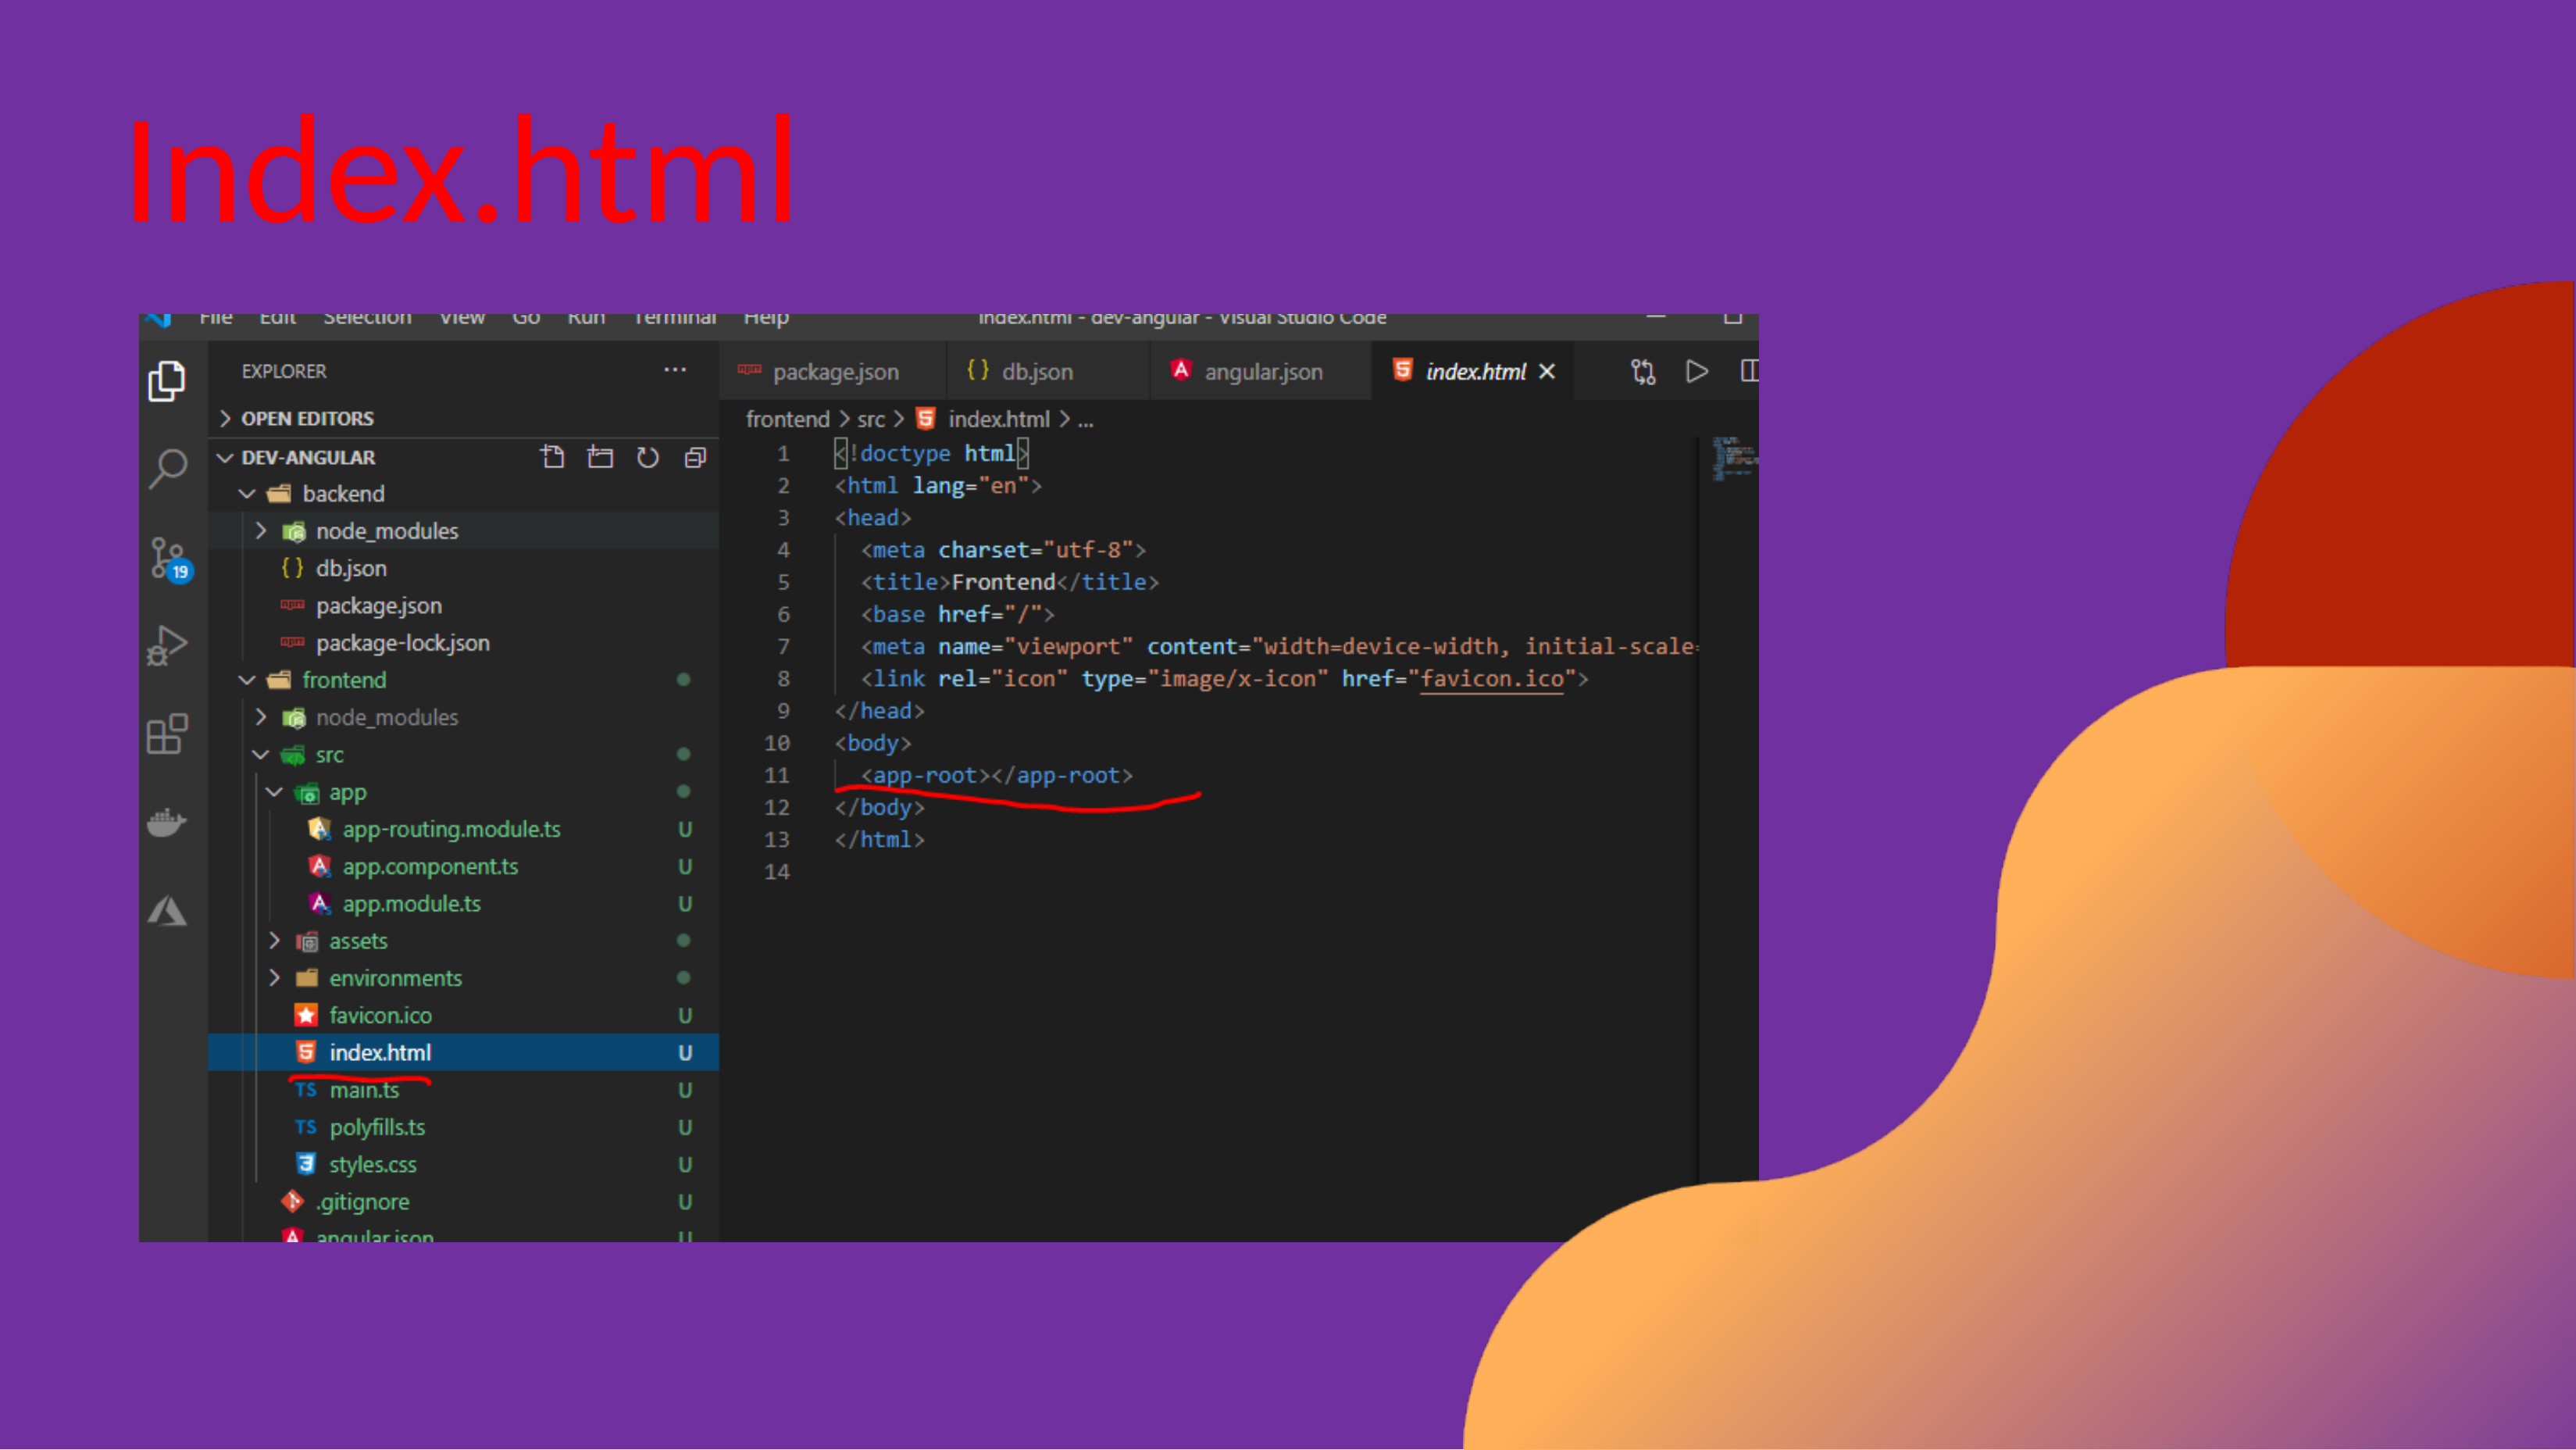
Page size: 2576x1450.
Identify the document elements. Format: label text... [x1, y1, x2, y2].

picture [138, 281, 2576, 1450]
text_box Index.html [110, 59, 813, 259]
